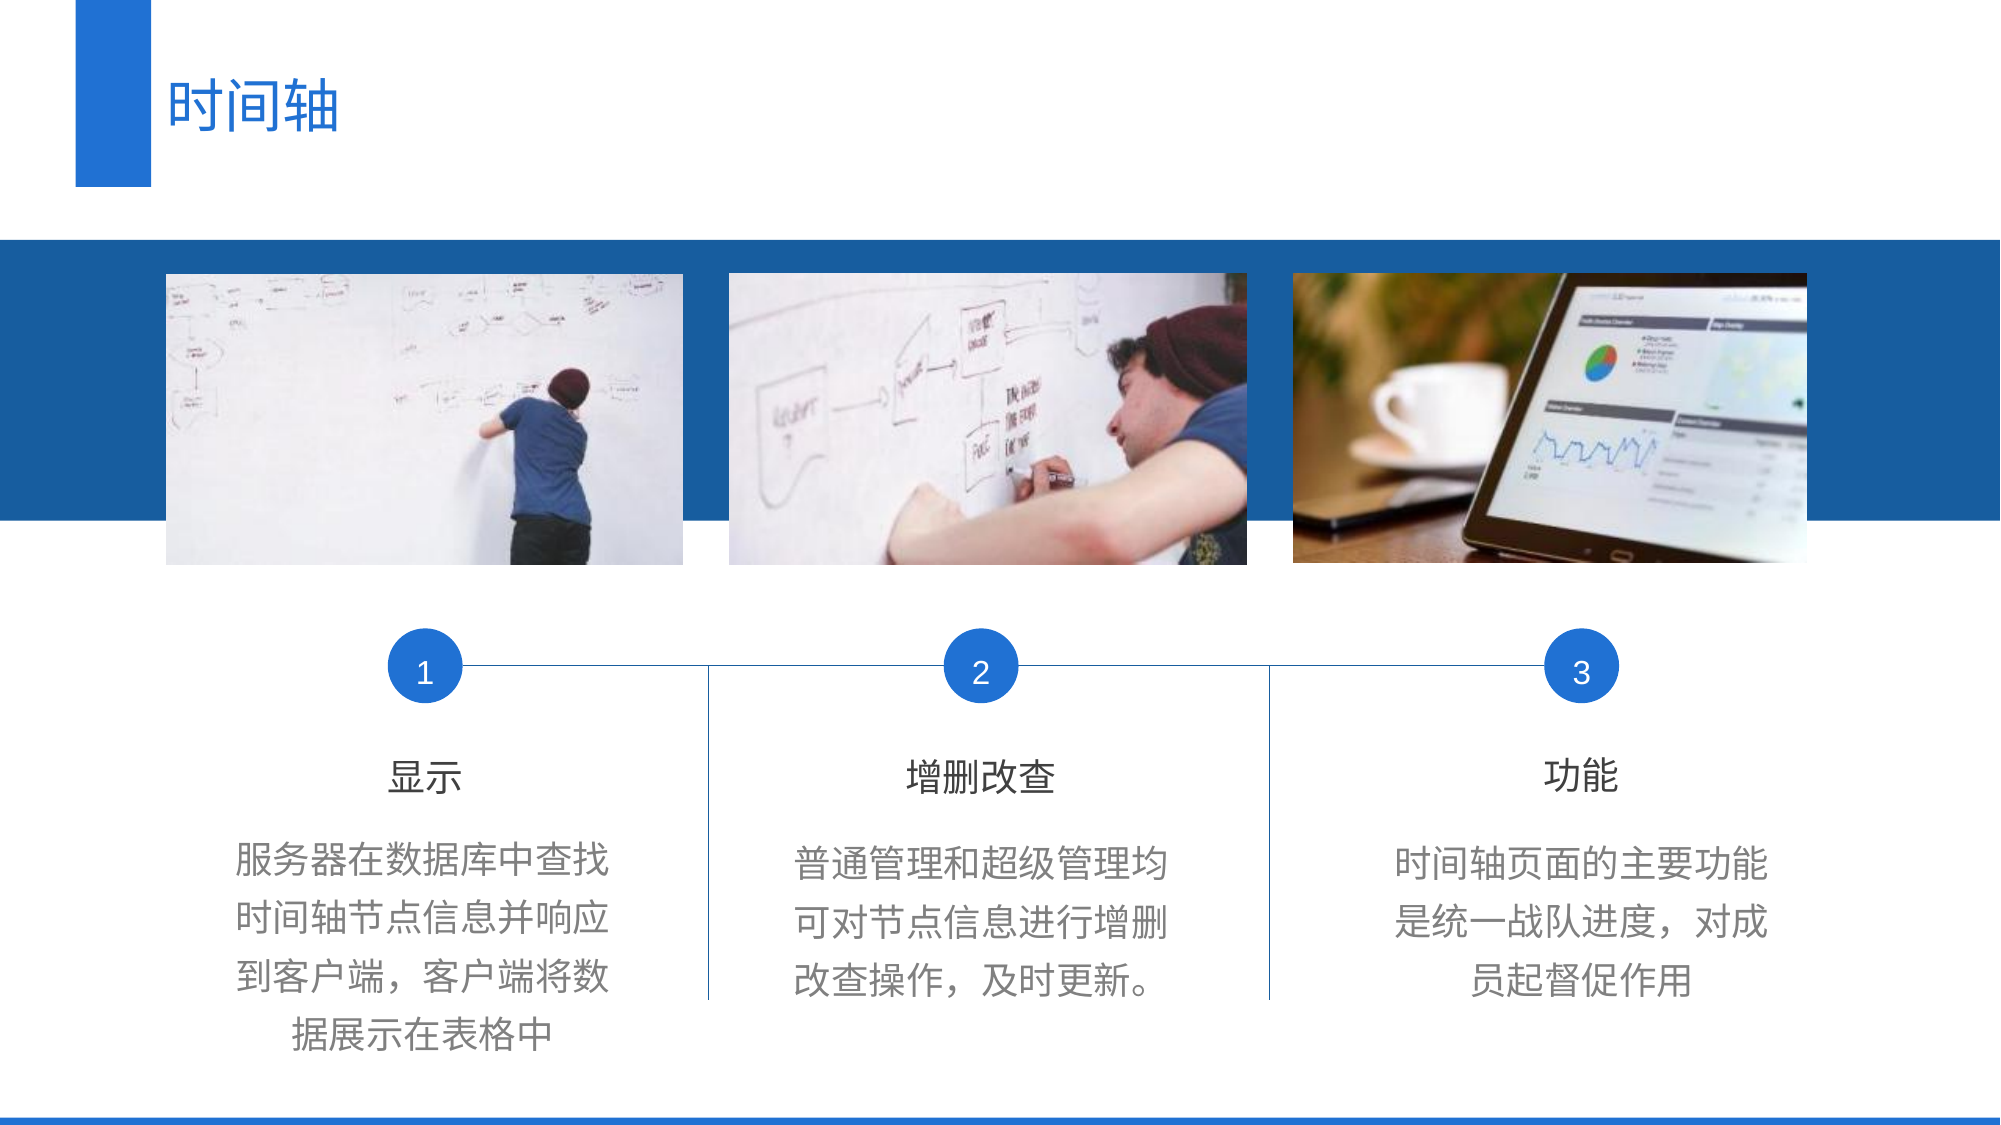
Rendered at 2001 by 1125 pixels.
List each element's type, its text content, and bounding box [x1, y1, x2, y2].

text_box 显示 [209, 732, 642, 807]
text_box 增删改查 [765, 732, 1198, 807]
text_box 时间轴 [151, 41, 755, 173]
text_box 功能 [1365, 730, 1798, 805]
text_box 2 [942, 666, 1020, 705]
text_box 服务器在数据库中查找时间轴节点信息并响应到客户端，客户端将数据展示在表格中 [206, 814, 639, 1040]
text_box 1 [386, 627, 464, 705]
text_box [0, 239, 2000, 522]
text_box 时间轴页面的主要功能是统一战队进度，对成员起督促作用 [1365, 818, 1798, 1045]
text_box 2 [942, 627, 1020, 665]
text_box 3 [1543, 627, 1621, 705]
picture [166, 274, 683, 565]
text_box [75, 0, 152, 188]
text_box 普通管理和超级管理均可对节点信息进行增删改查操作，及时更新。 [765, 819, 1198, 1045]
picture [1293, 273, 1807, 563]
picture [729, 273, 1247, 565]
